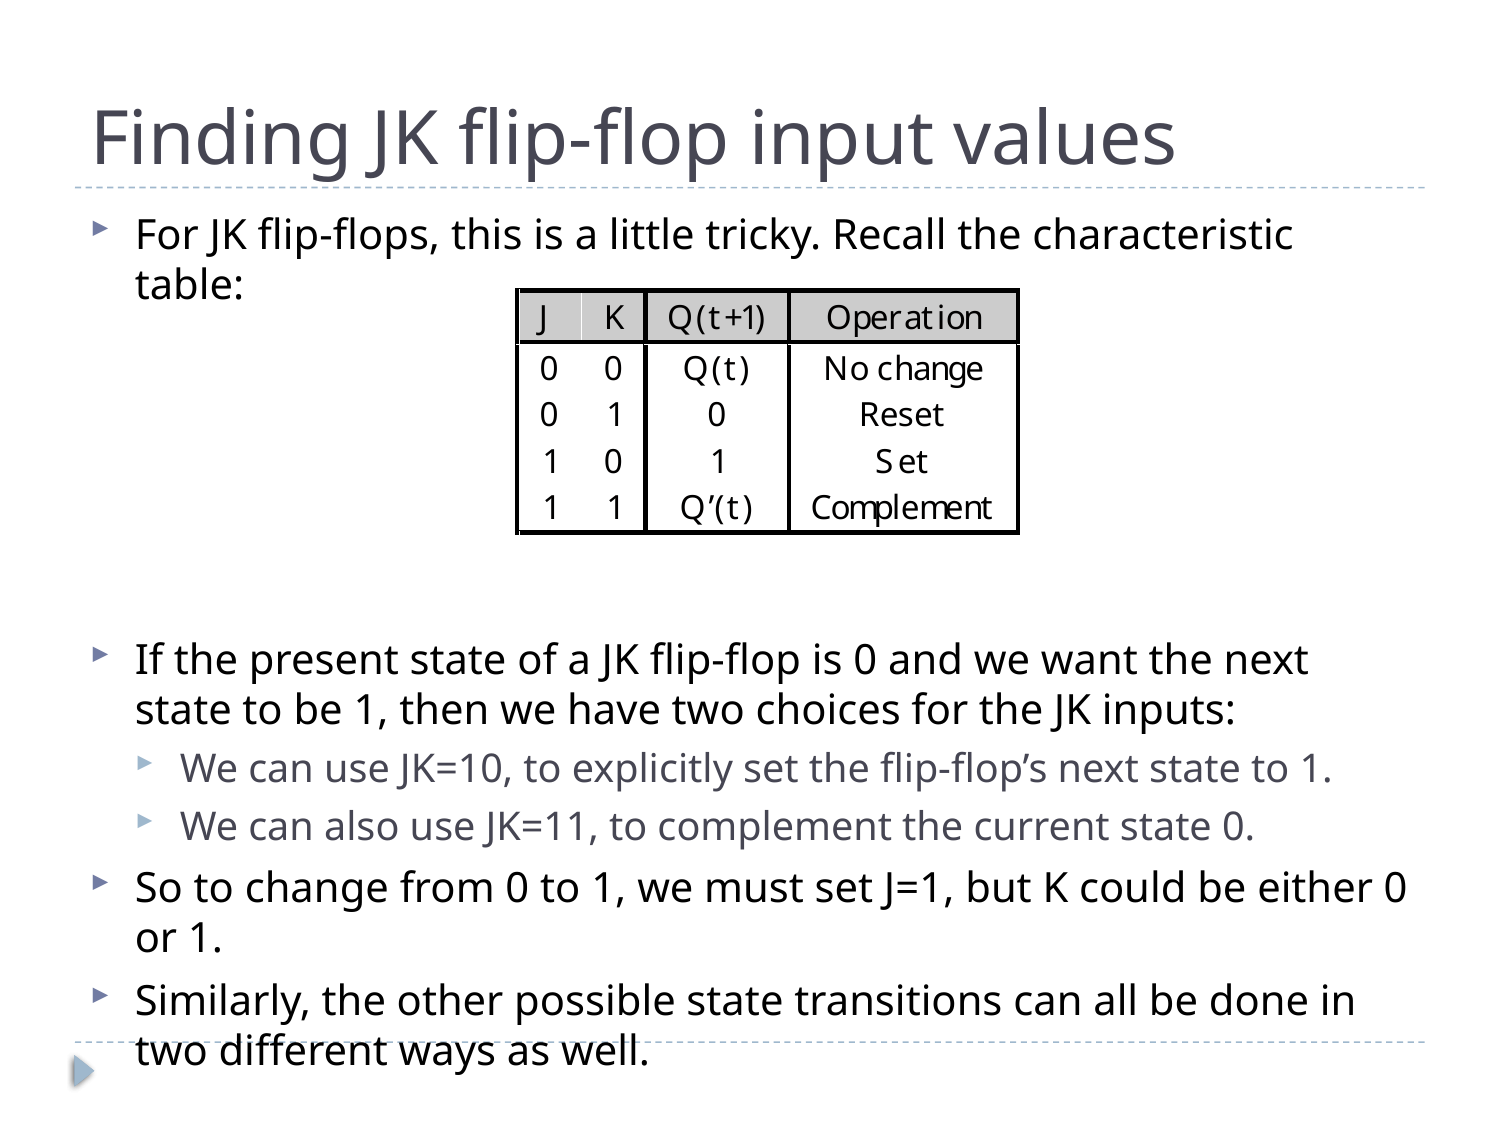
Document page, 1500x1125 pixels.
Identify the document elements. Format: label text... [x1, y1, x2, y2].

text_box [499, 288, 1053, 563]
title Finding JK flip-flop input values [75, 24, 1425, 188]
list For JK flip-flops, this is a little tricky. Recall the characteristic table: If the present state of a JK flip-flop is 0 and we want the next state to be 1, then we have two choices for the JK inputs: We can use JK=10, to explicitly set the flip-flop’s next state to 1. We can also use JK=11, to complement the current state 0. So to change from 0 to 1, we must set J=1, but K could be either 0 or 1. Similarly, the other possible state transitions can all be done in two different ways as well. [75, 200, 1425, 1006]
